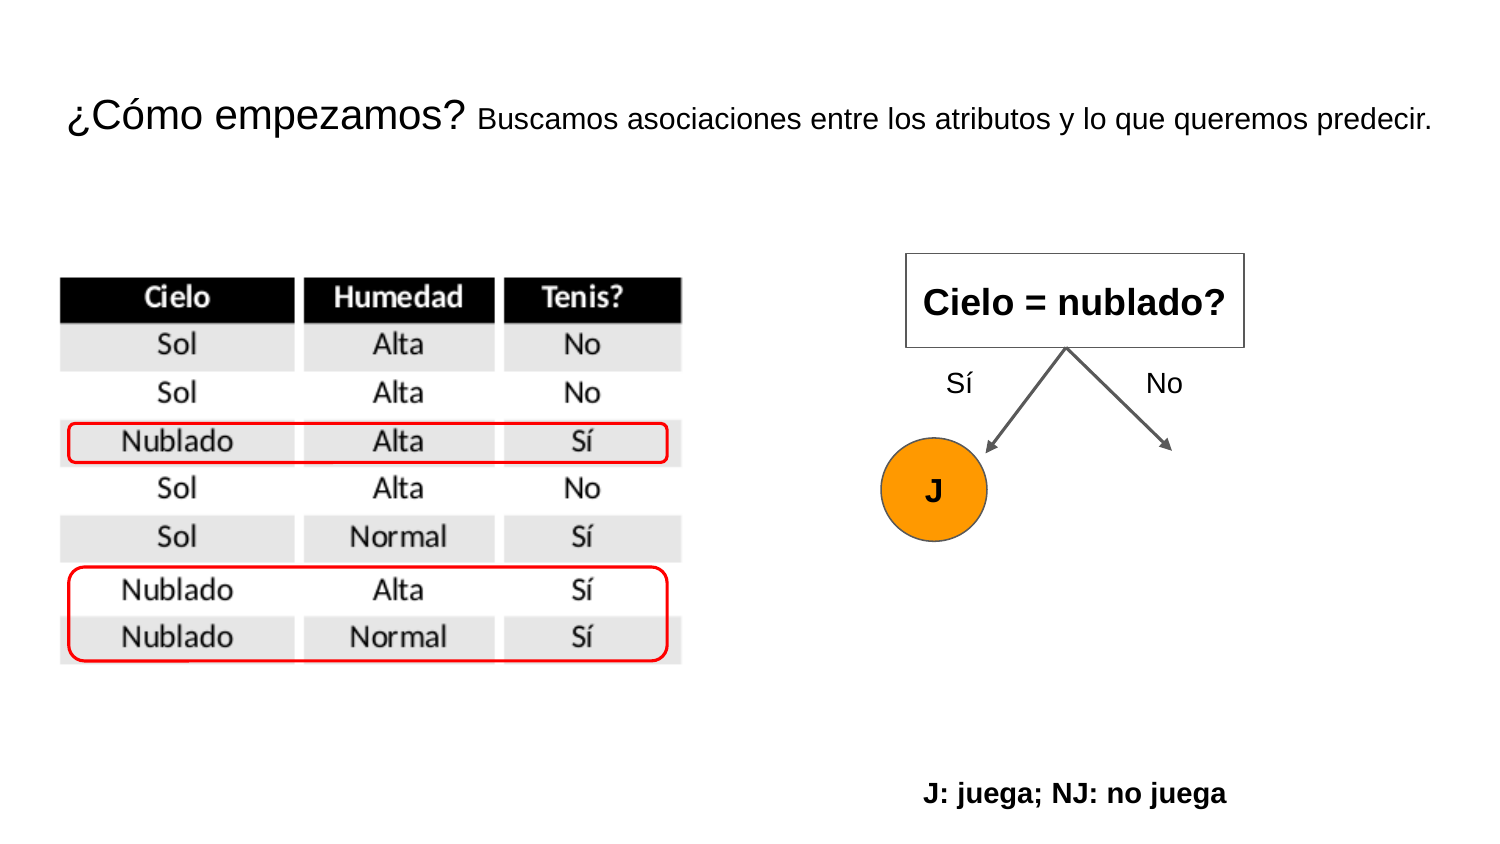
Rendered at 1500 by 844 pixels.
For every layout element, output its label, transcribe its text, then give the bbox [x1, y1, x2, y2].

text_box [985, 347, 1067, 454]
text_box J: juega; NJ: no juega [890, 759, 1260, 825]
picture [50, 269, 692, 674]
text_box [1068, 347, 1173, 451]
text_box Sí [930, 348, 982, 414]
text_box J [881, 437, 987, 542]
title ¿Cómo empezamos? Buscamos asociaciones entre los atributos y lo que queremos predecir. [51, 72, 1449, 167]
text_box No [1175, 348, 1203, 414]
text_box Cielo = nublado? [906, 253, 1244, 348]
